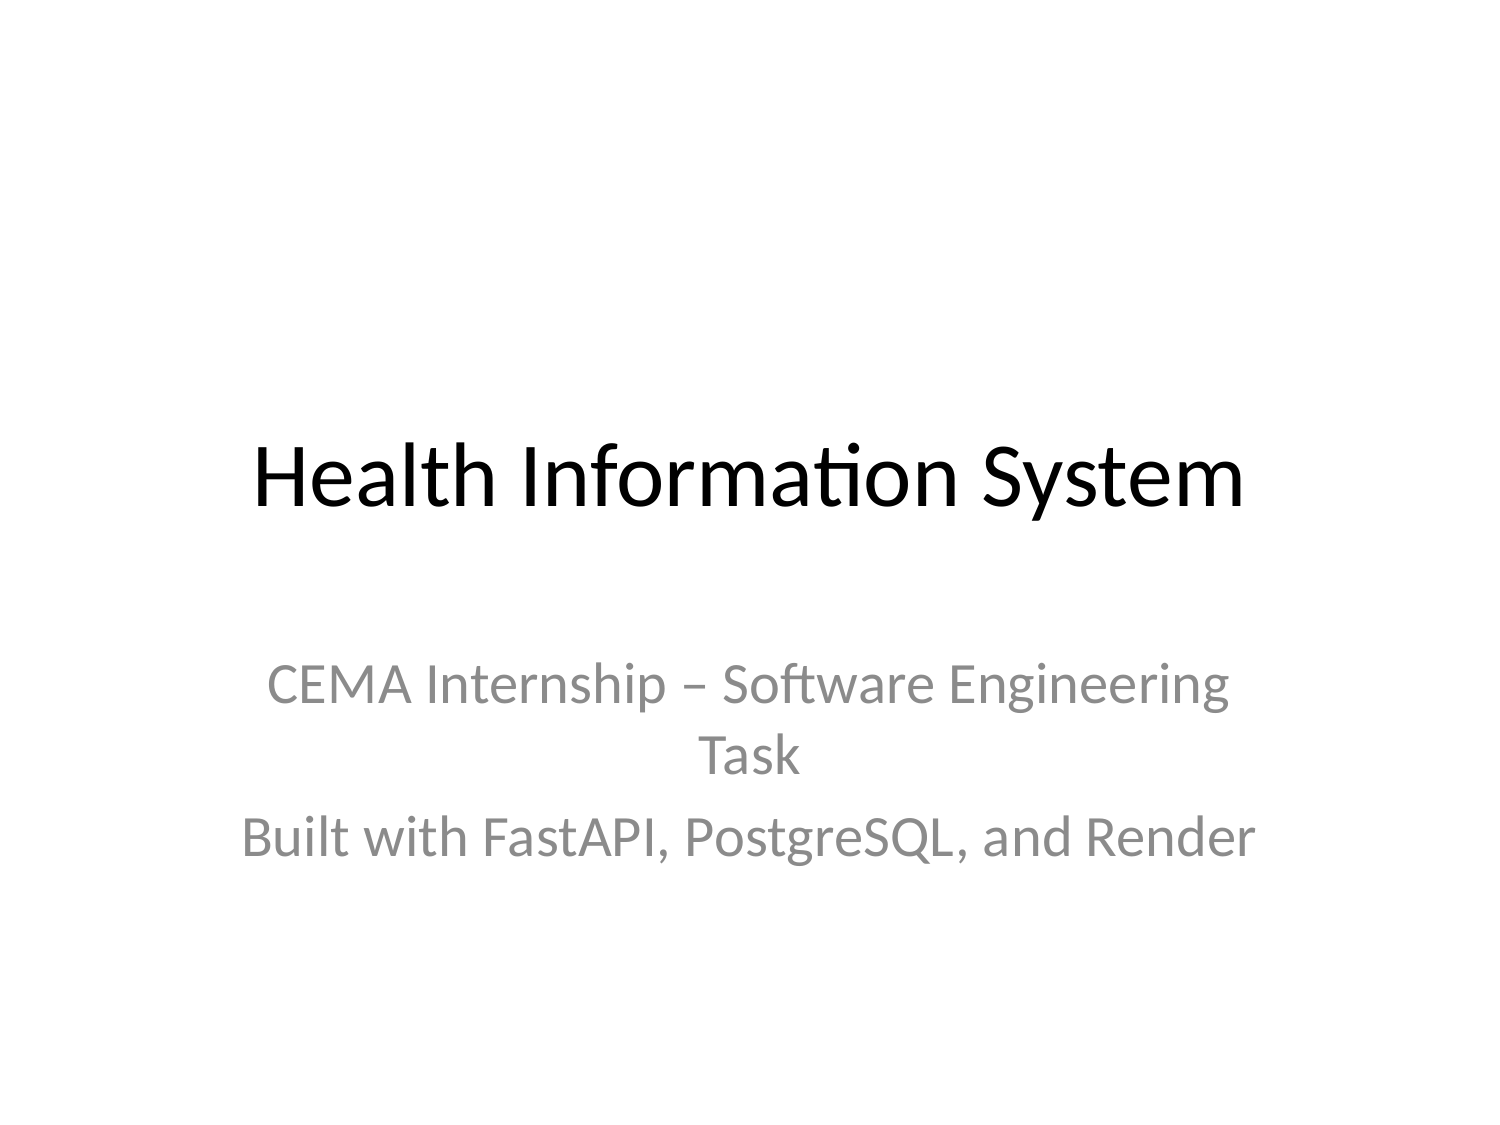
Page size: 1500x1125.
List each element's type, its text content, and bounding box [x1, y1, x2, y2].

title Health Information System [112, 349, 1388, 591]
subtitle CEMA Internship – Software Engineering Task Built with FastAPI, PostgreSQL, and Render [225, 637, 1275, 925]
